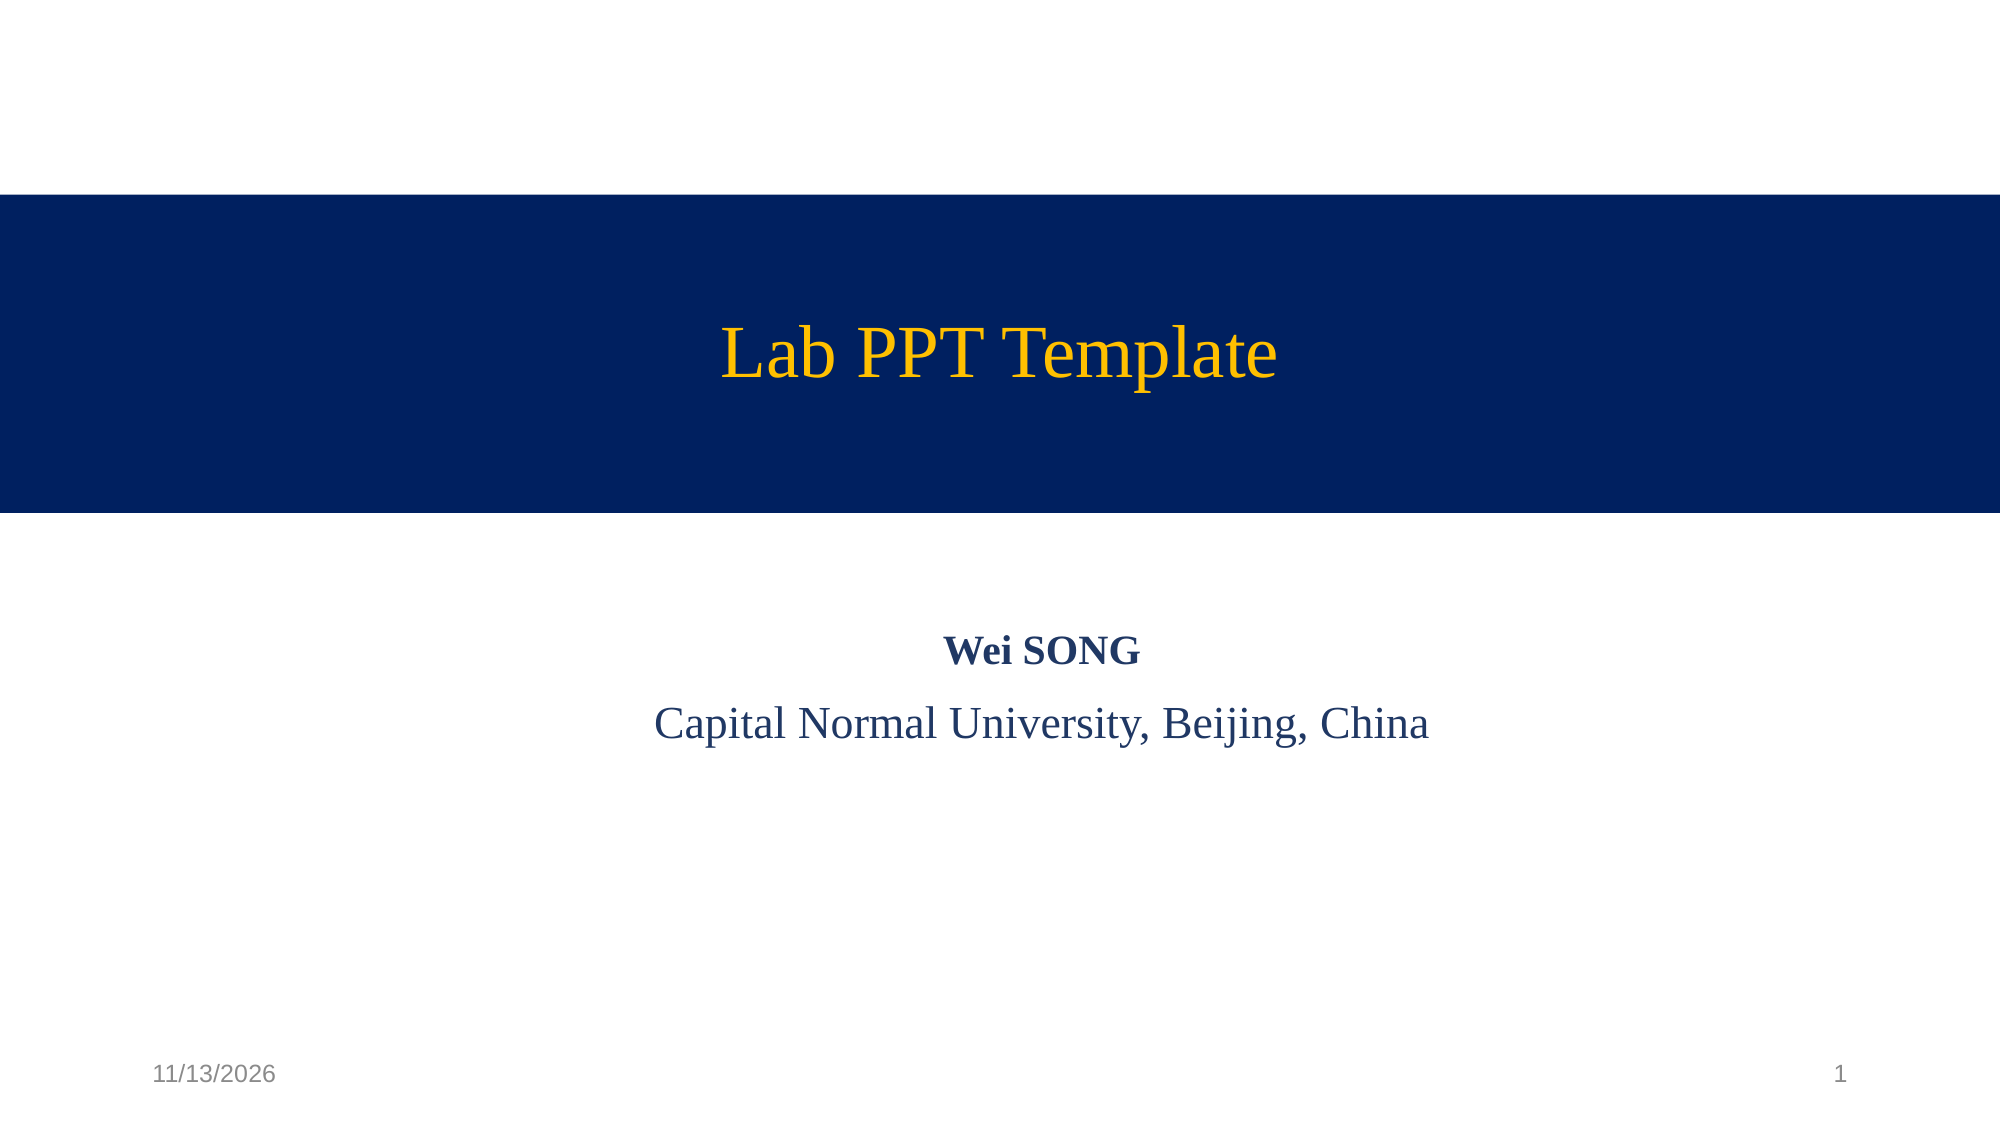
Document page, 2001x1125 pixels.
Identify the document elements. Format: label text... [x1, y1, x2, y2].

subtitle Wei SONG Capital Normal University, Beijing, China [208, 533, 1876, 863]
title Lab PPT Template [0, 194, 2000, 513]
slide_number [137, 1042, 588, 1103]
slide_number 1 [1412, 1042, 1863, 1103]
